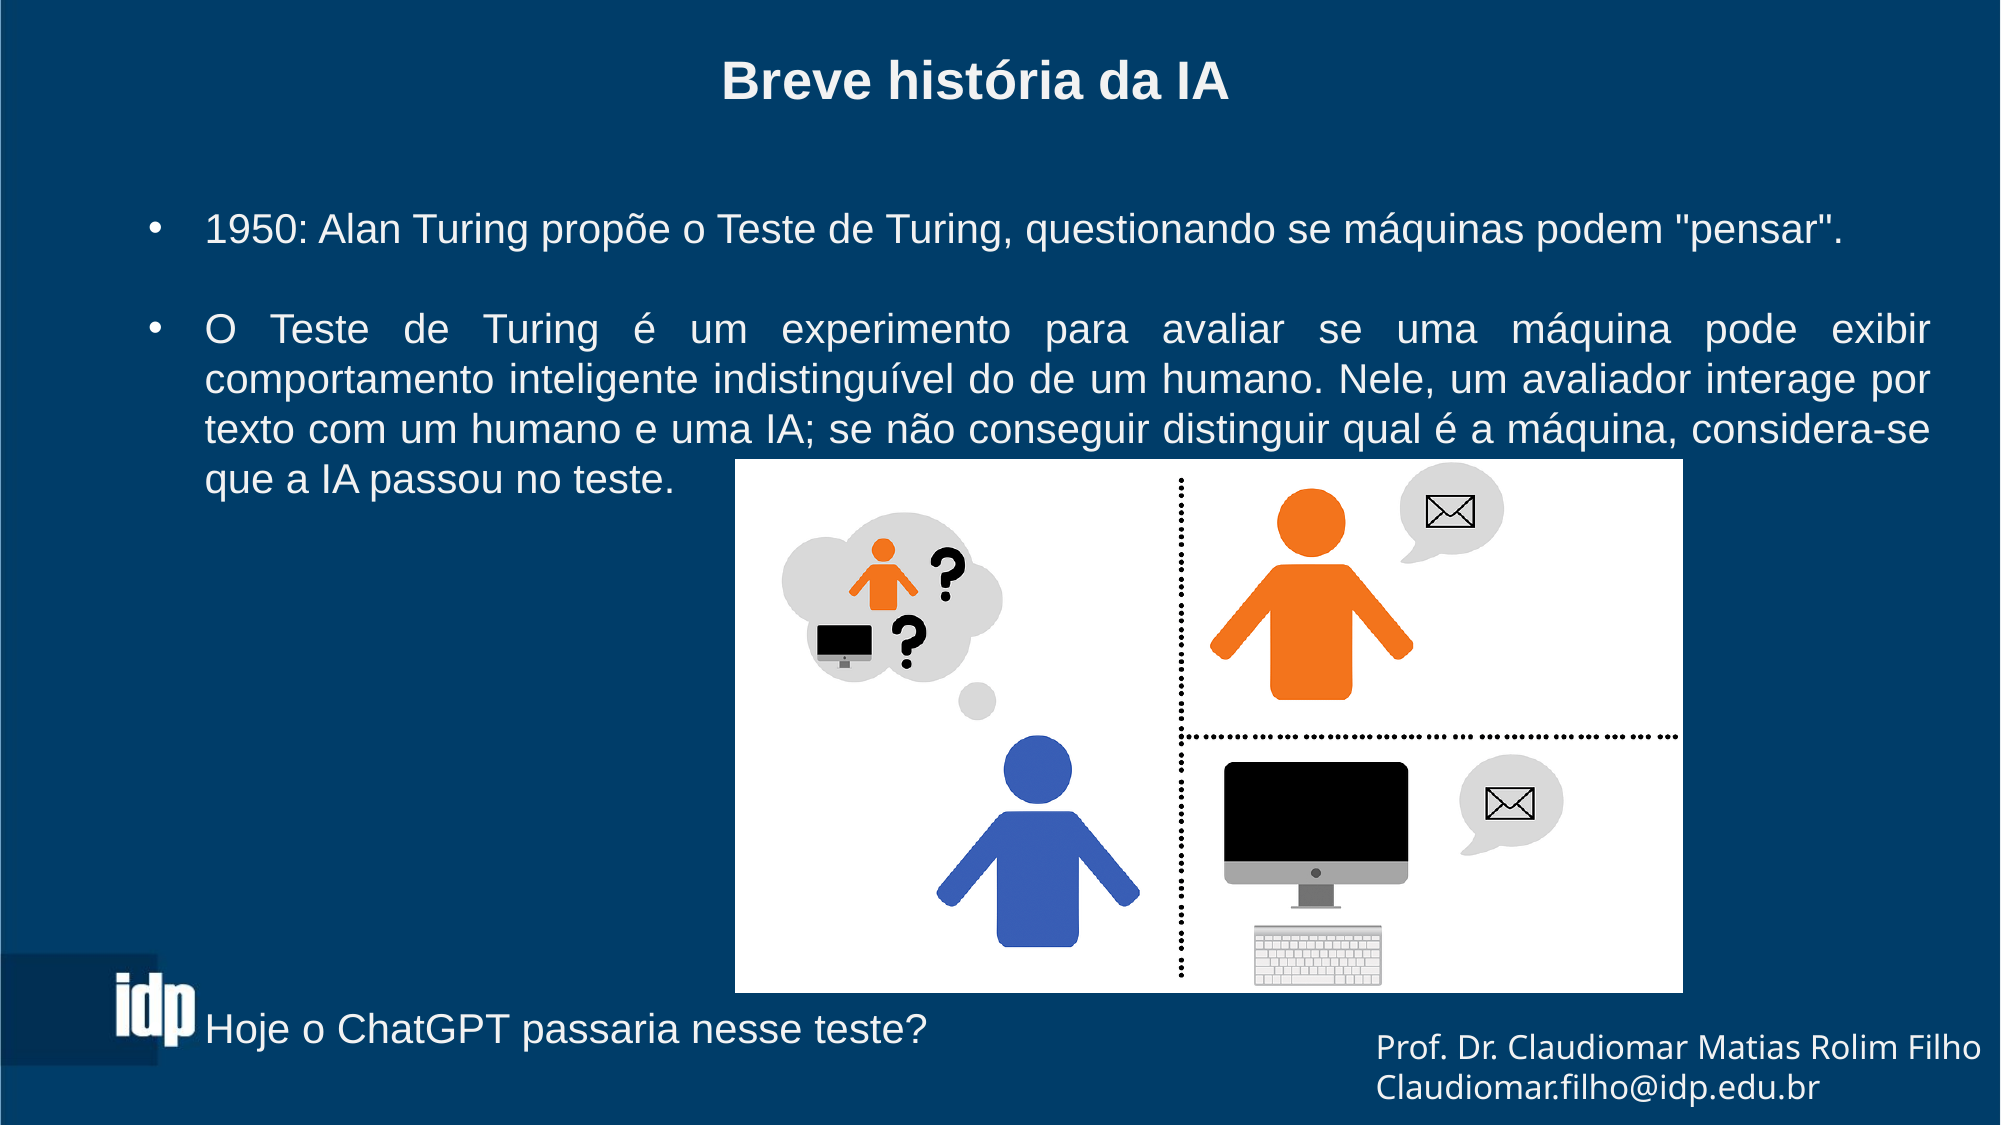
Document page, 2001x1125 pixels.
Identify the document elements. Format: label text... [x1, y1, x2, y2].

text_box Breve história da IA [707, 38, 2000, 896]
text_box 1950: Alan Turing propõe o Teste de Turing, questionando se máquinas podem "pensar". O Teste de Turing é um experimento para avaliar se uma máquina pode exibir comportamento inteligente indistinguível do de um humano. Nele, um avaliador interage por texto com um humano e uma IA; se não conseguir distinguir qual é a máquina, considera-se que a IA passou no teste. Hoje o ChatGPT passaria nesse teste? [133, 194, 1947, 1052]
picture [0, 0, 2001, 1125]
text_box Prof. Dr. Claudiomar Matias Rolim Filho Claudiomar.filho@idp.edu.br [1360, 1018, 2000, 1114]
